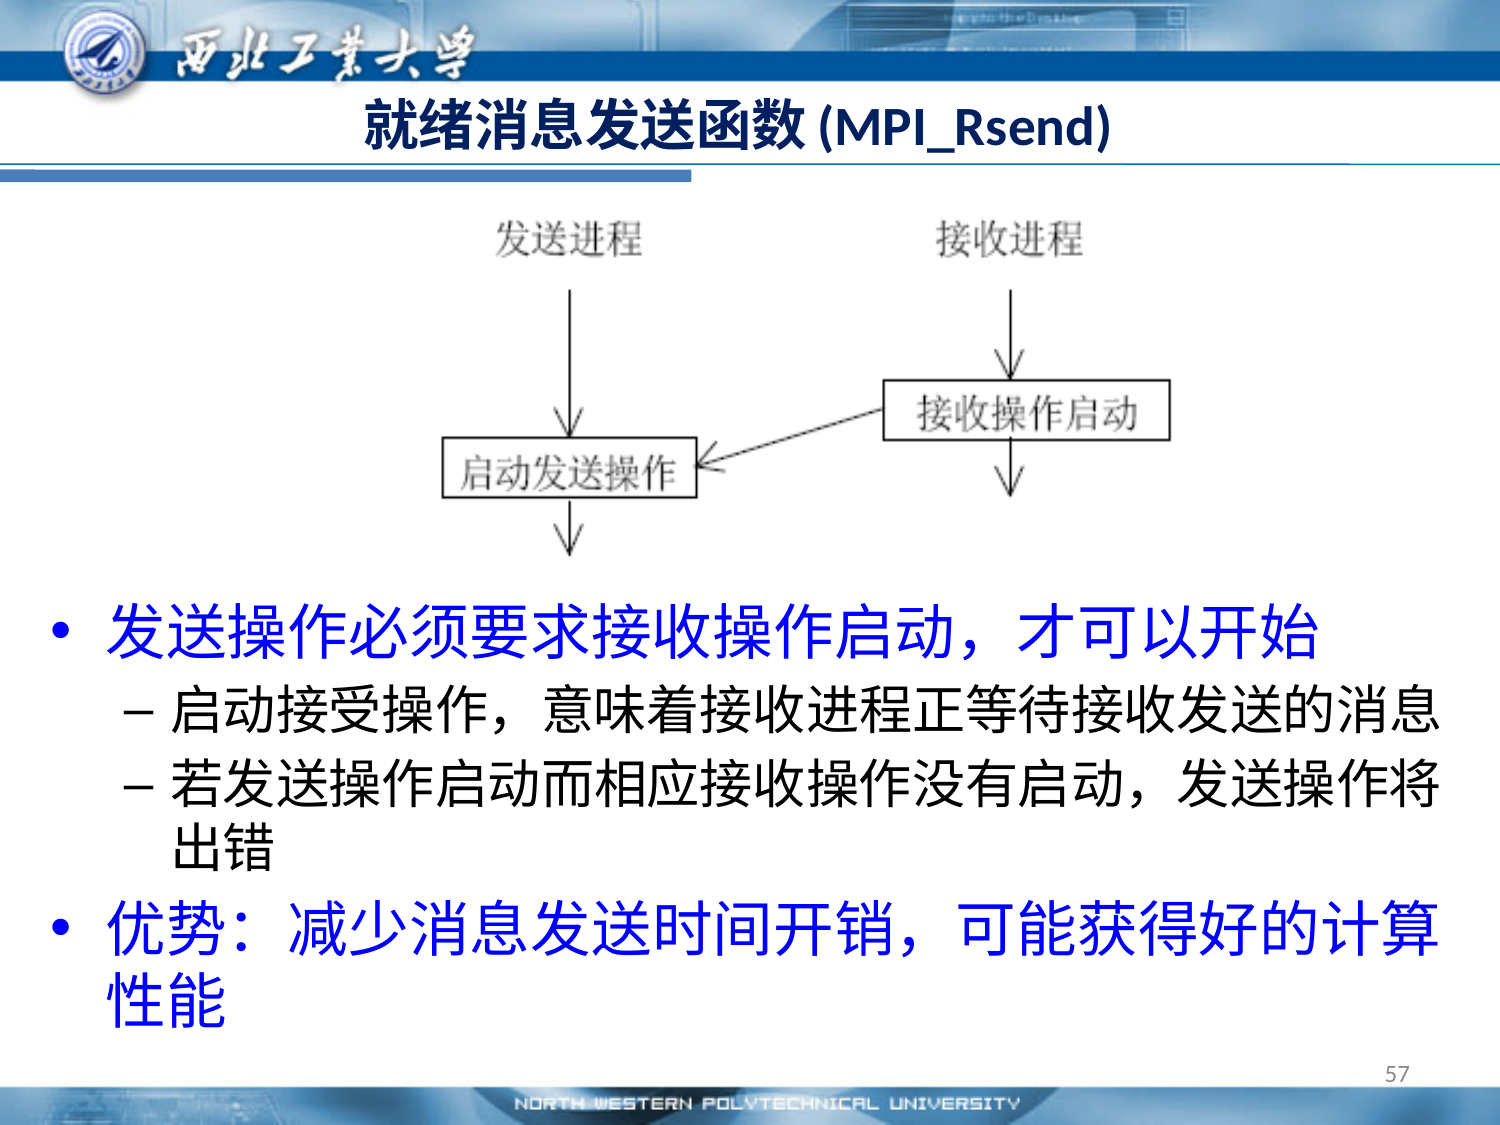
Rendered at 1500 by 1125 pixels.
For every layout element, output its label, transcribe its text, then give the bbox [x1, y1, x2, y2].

picture [0, 165, 1500, 1125]
slide_number 57 [1074, 1042, 1425, 1103]
title 就绪消息发送函数(MPI_Rsend) [23, 82, 1454, 164]
list 发送操作必须要求接收操作启动，才可以开始 启动接受操作，意味着接收进程正等待接收发送的消息 若发送操作启动而相应接收操作没有启动，发送操作将出错 优势：减少消息发送时间开销，可能获得好的计算性能 [35, 585, 1465, 1055]
picture [0, 0, 1500, 163]
